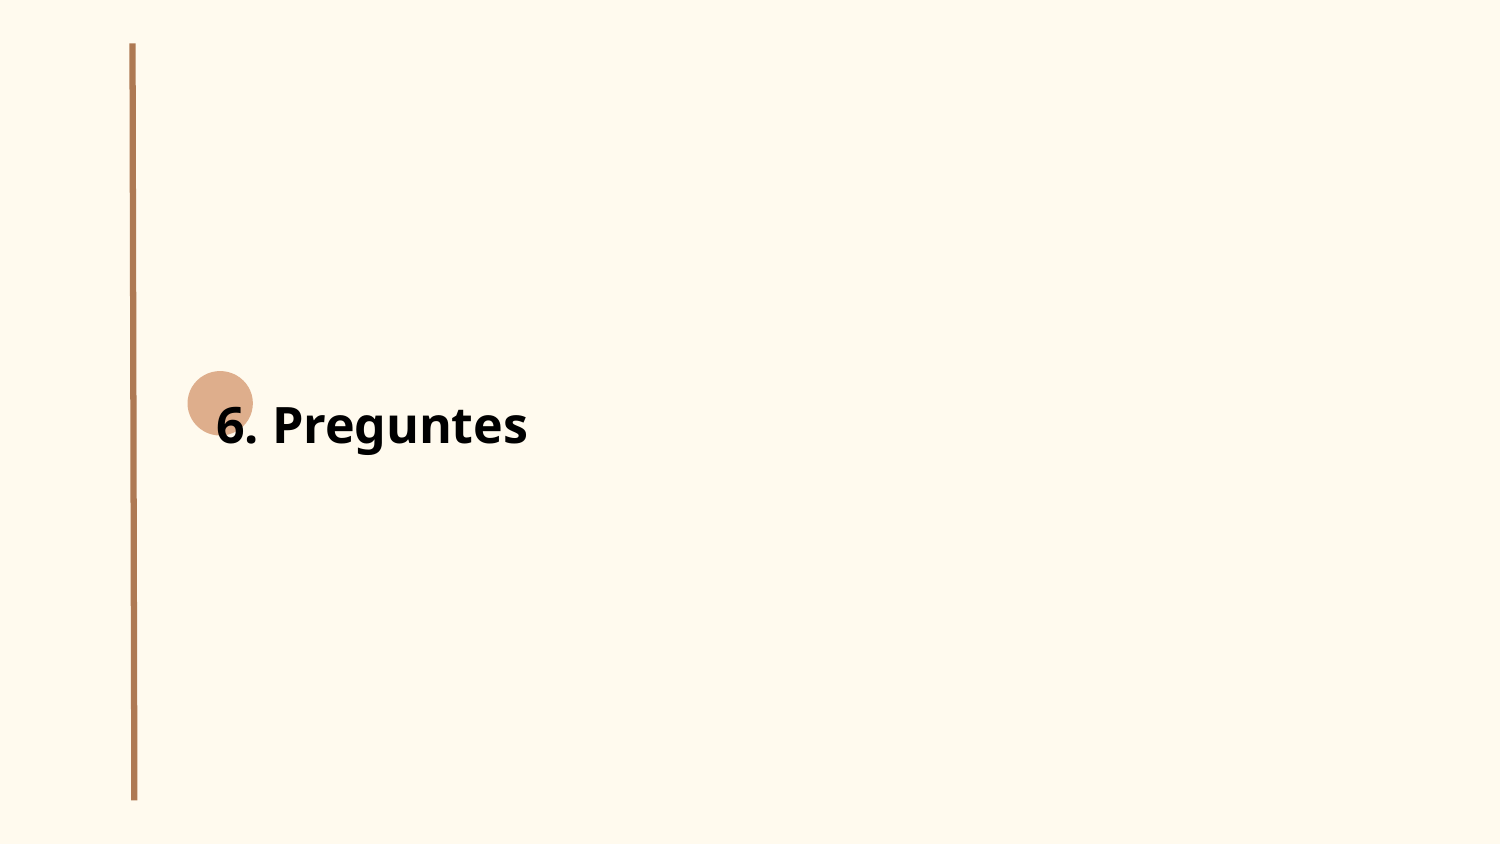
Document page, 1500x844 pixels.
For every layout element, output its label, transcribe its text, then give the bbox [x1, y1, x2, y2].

text_box [187, 371, 241, 430]
title 6. Preguntes [201, 378, 544, 473]
